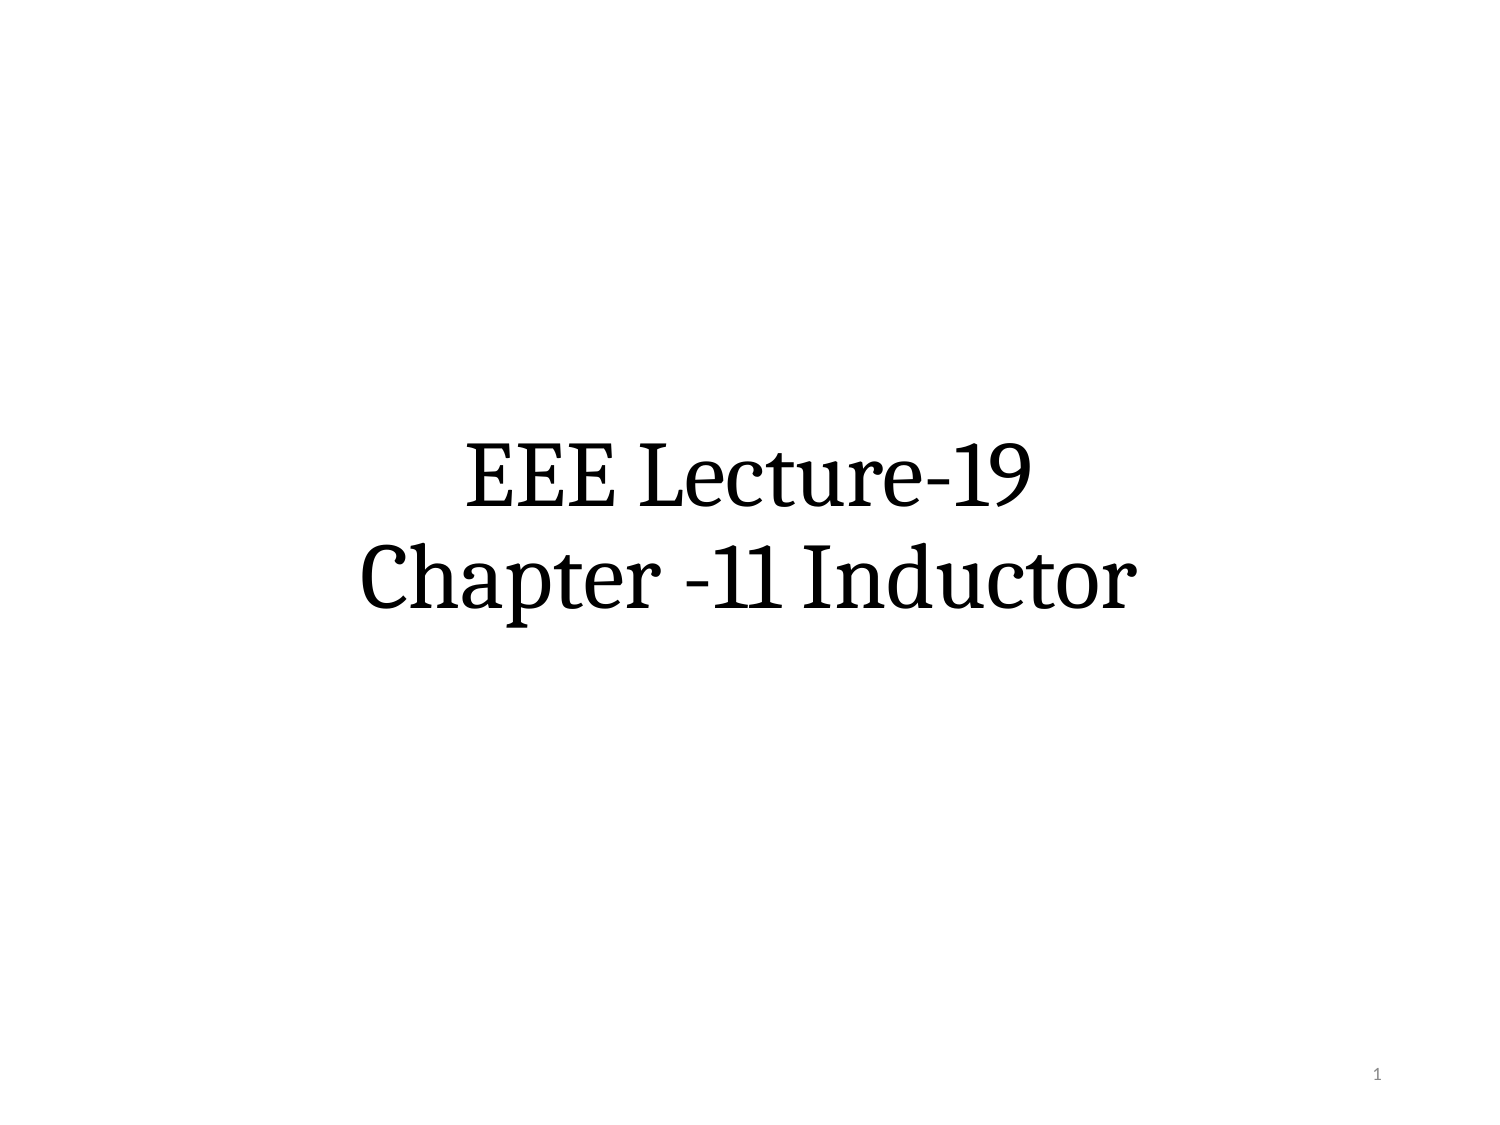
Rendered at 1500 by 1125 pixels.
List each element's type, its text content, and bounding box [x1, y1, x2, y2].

title EEE Lecture-19 Chapter -11 Inductor [102, 280, 1397, 749]
slide_number ‹#› [1059, 1042, 1397, 1103]
